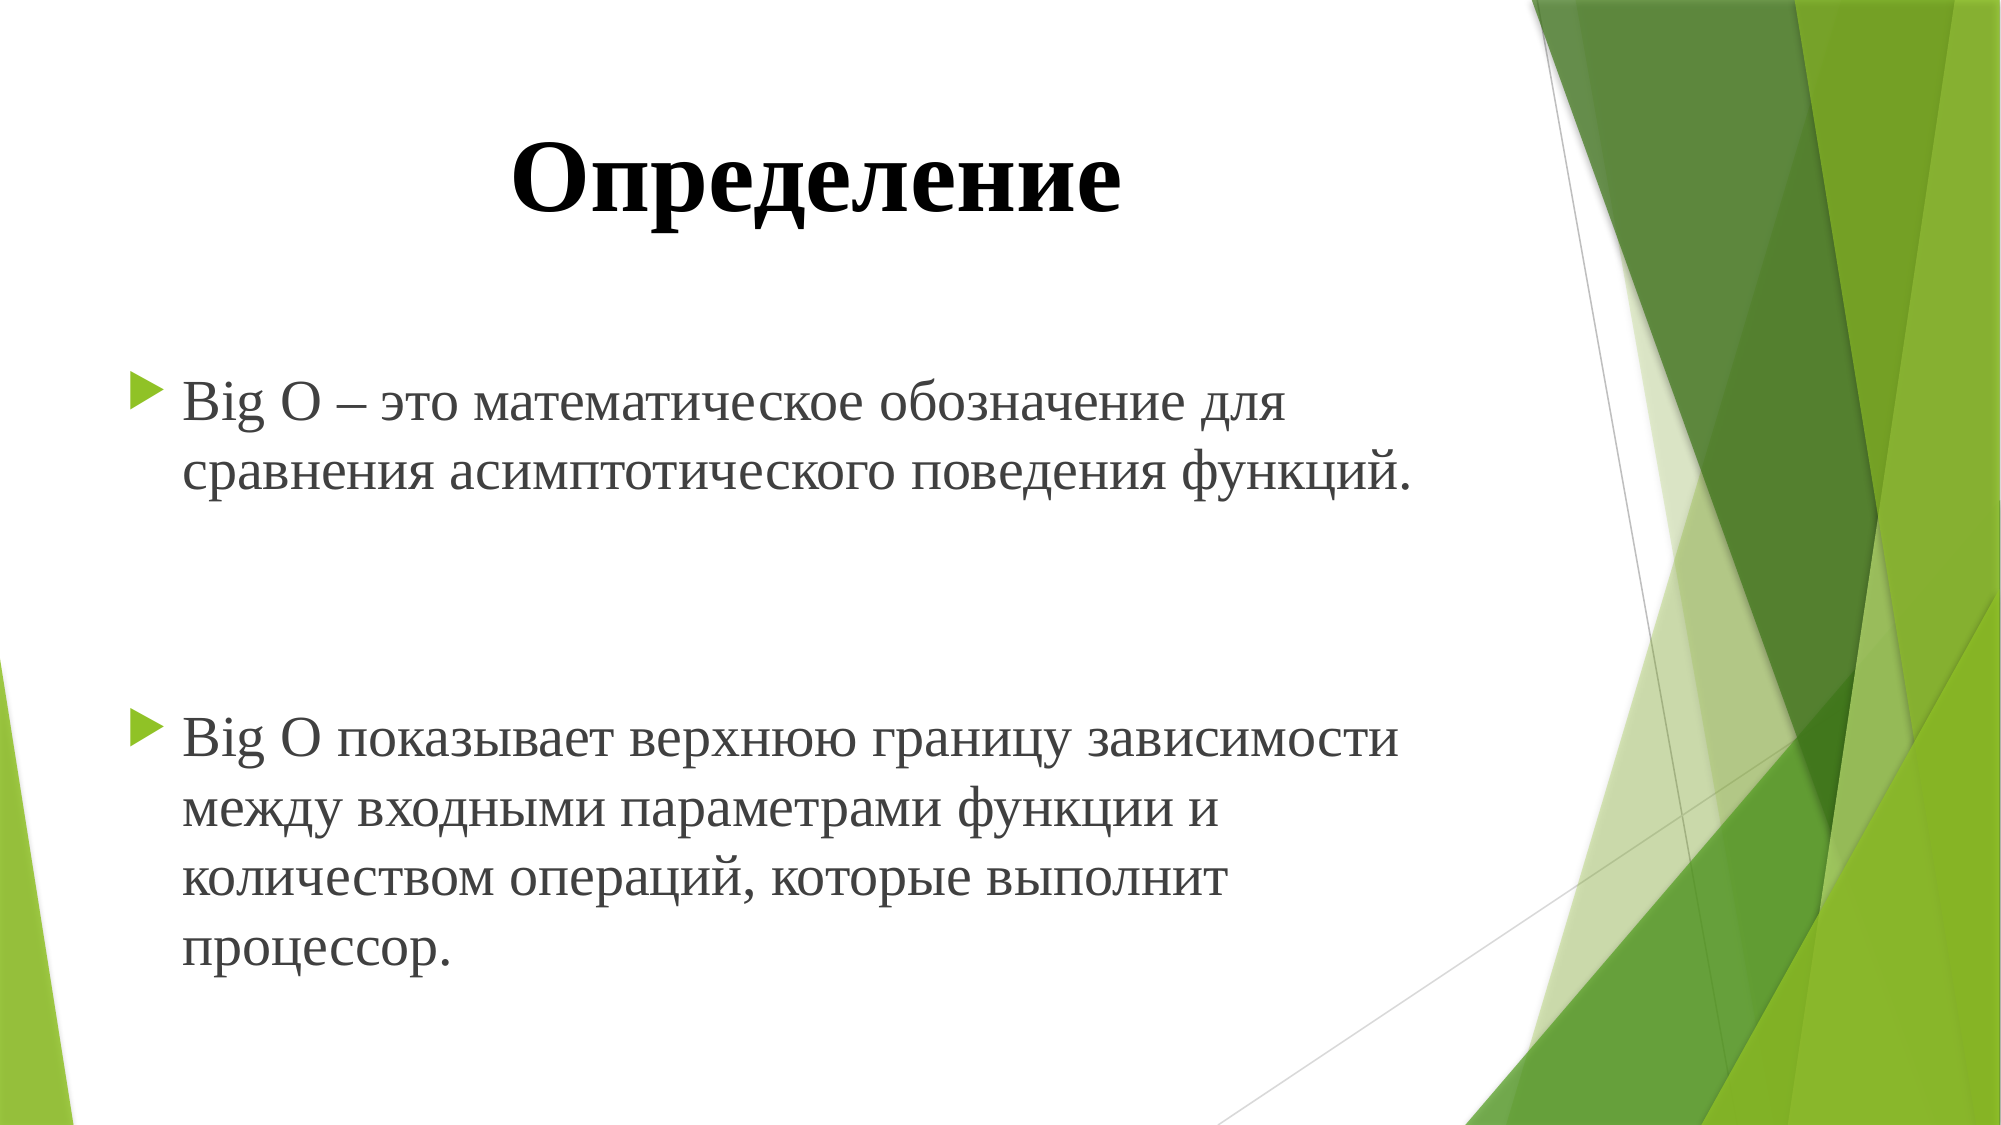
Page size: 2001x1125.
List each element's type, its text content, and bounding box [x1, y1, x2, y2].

list Big O – это математическое обозначение для сравнения асимптотического поведения функций. Big O показывает верхнюю границу зависимости между входными параметрами функции и количеством операций, которые выполнит процессор. [111, 354, 1522, 992]
title Определение [111, 99, 1522, 317]
